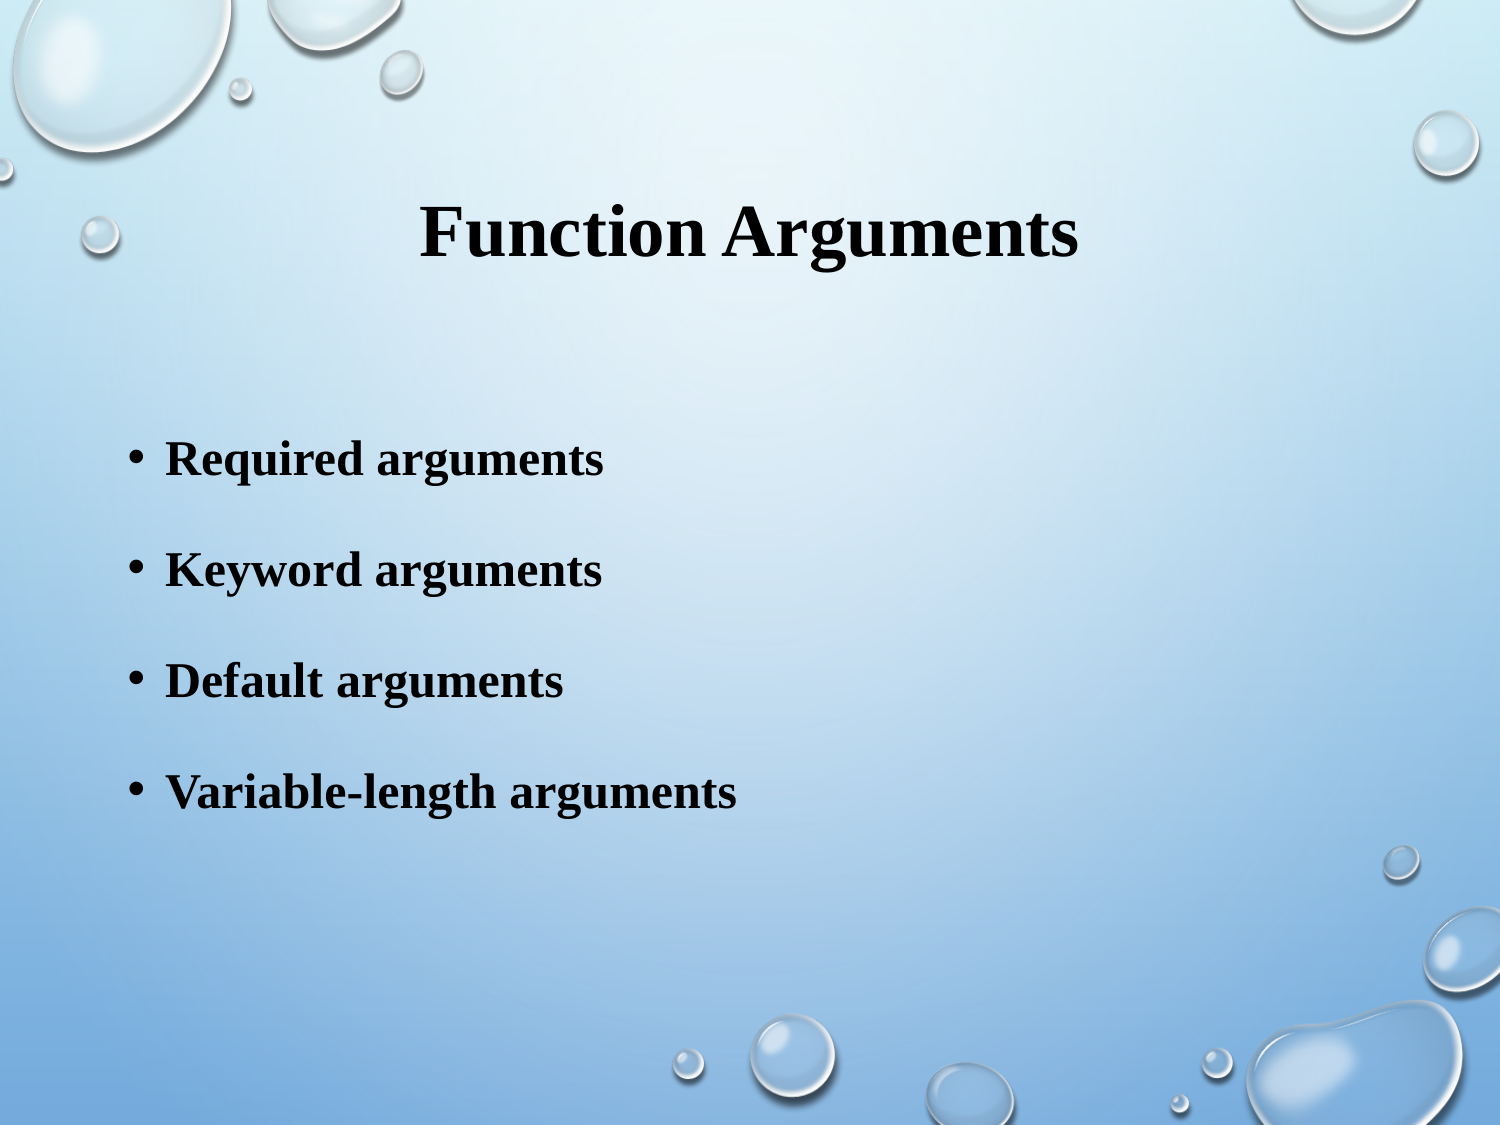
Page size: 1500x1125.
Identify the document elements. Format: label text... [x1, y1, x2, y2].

list Required arguments Keyword arguments Default arguments Variable-length arguments [112, 388, 1388, 950]
picture [0, 0, 1500, 1125]
title Function Arguments [112, 101, 1388, 364]
